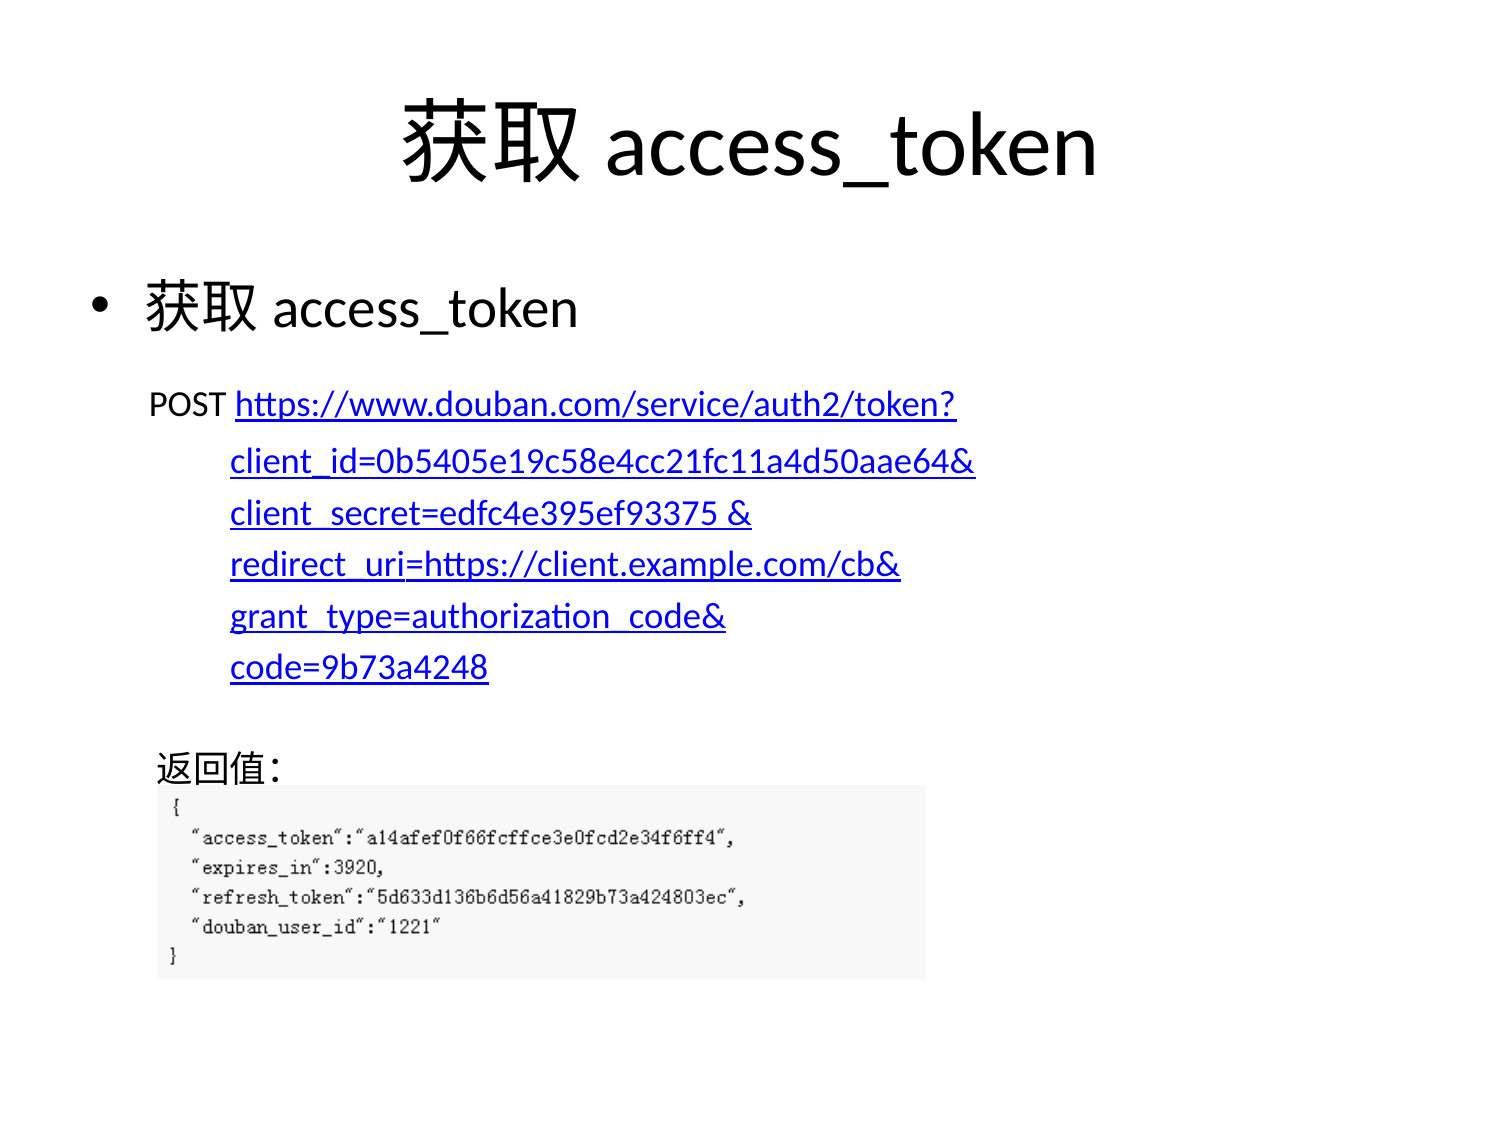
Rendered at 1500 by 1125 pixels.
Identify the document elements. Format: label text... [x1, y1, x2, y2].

list 获取access_token POST https://www.douban.com/service/auth2/token? client_id=0b5405e19c58e4cc21fc11a4d50aae64& client_secret=edfc4e395ef93375 & redirect_uri=https://client.example.com/cb& grant_type=authorization_code& code=9b73a4248 返回值： [75, 262, 1425, 1005]
picture [156, 784, 926, 979]
title 获取access_token [75, 45, 1425, 233]
